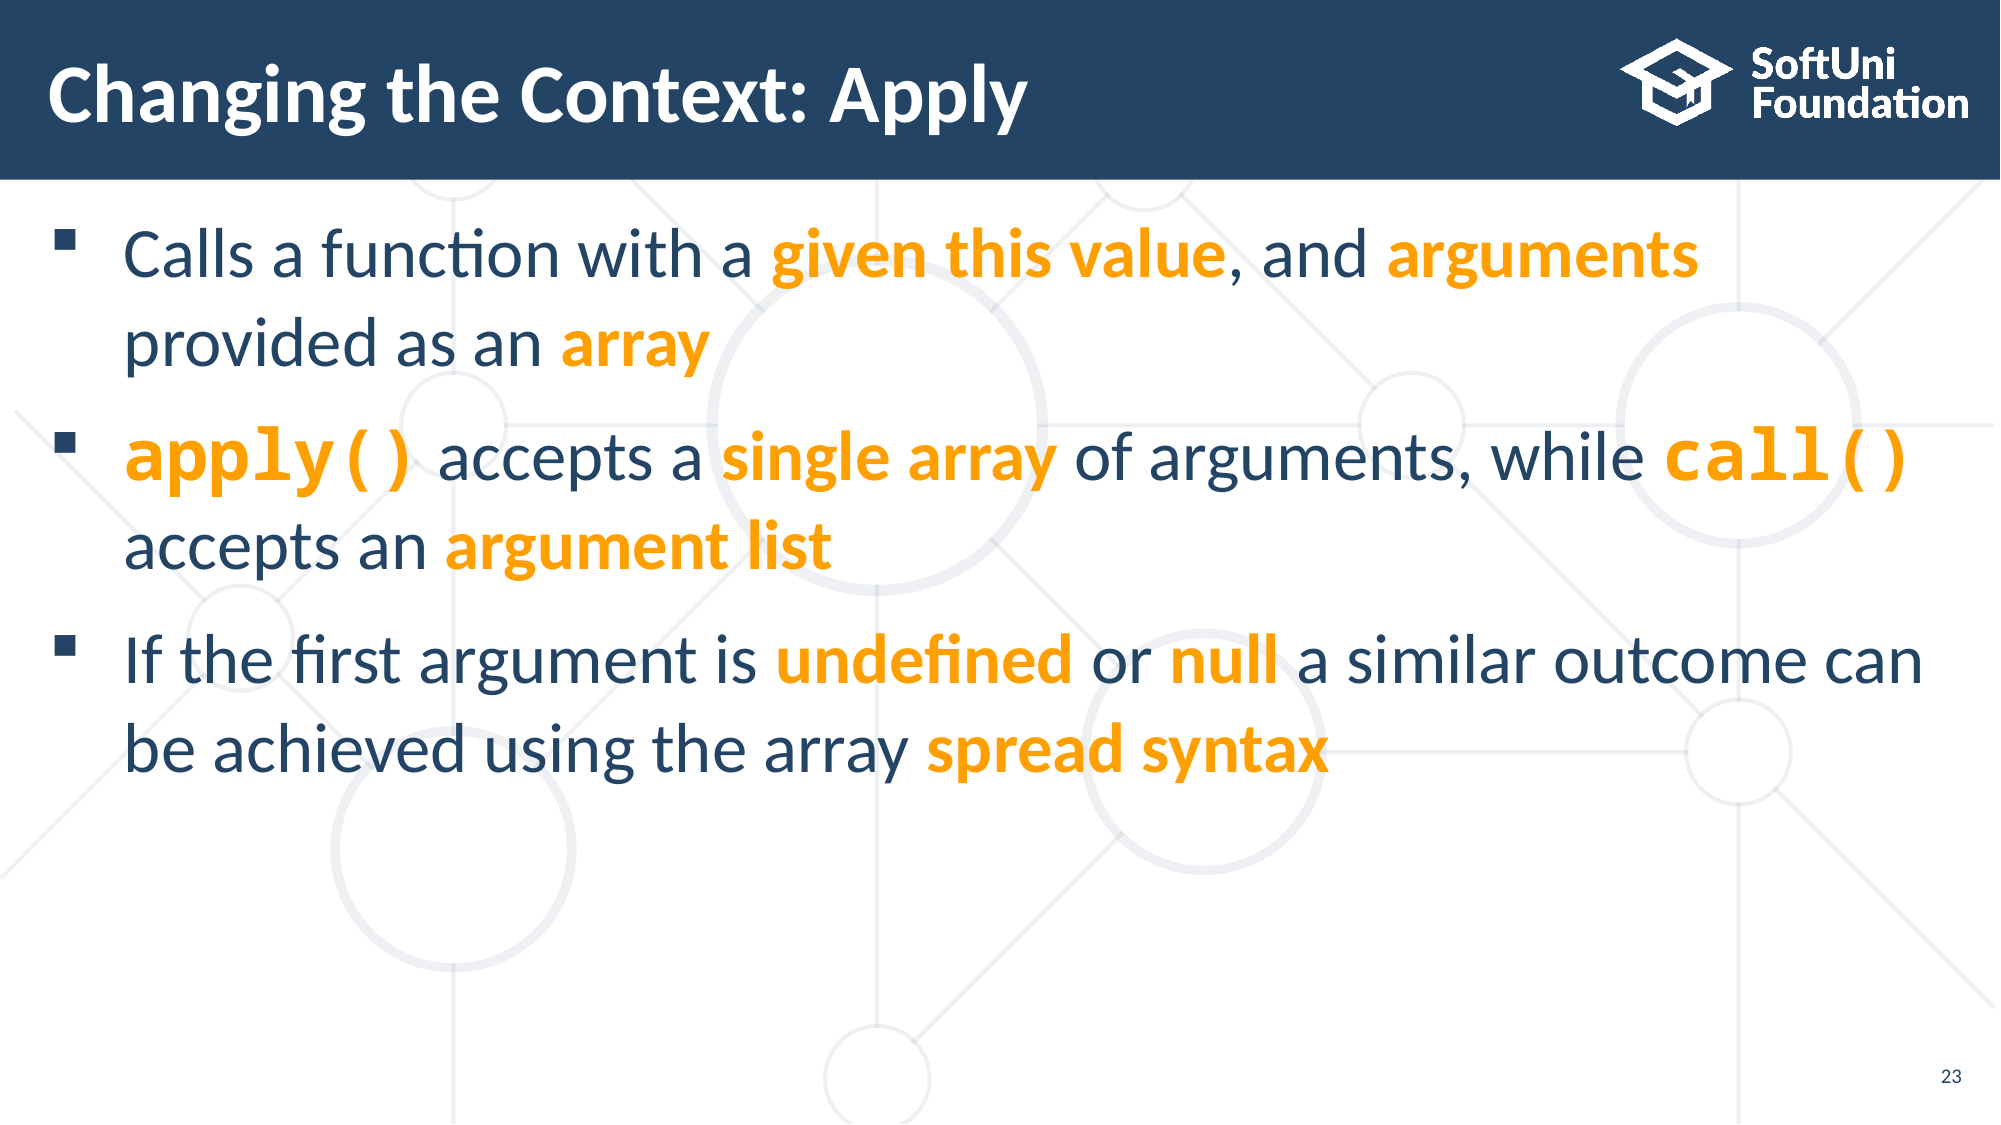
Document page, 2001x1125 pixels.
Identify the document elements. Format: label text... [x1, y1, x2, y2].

picture [1619, 38, 1968, 126]
title Changing the Context: Apply [31, 16, 1591, 162]
slide_number 23 [1897, 1049, 1968, 1101]
list Calls a function with a given this value, and arguments provided as an array apply() accepts a single array of arguments, while call() accepts an argument list If the first argument is undefined or null a similar outcome can be achieved using the array spread syntax [31, 196, 1970, 1050]
